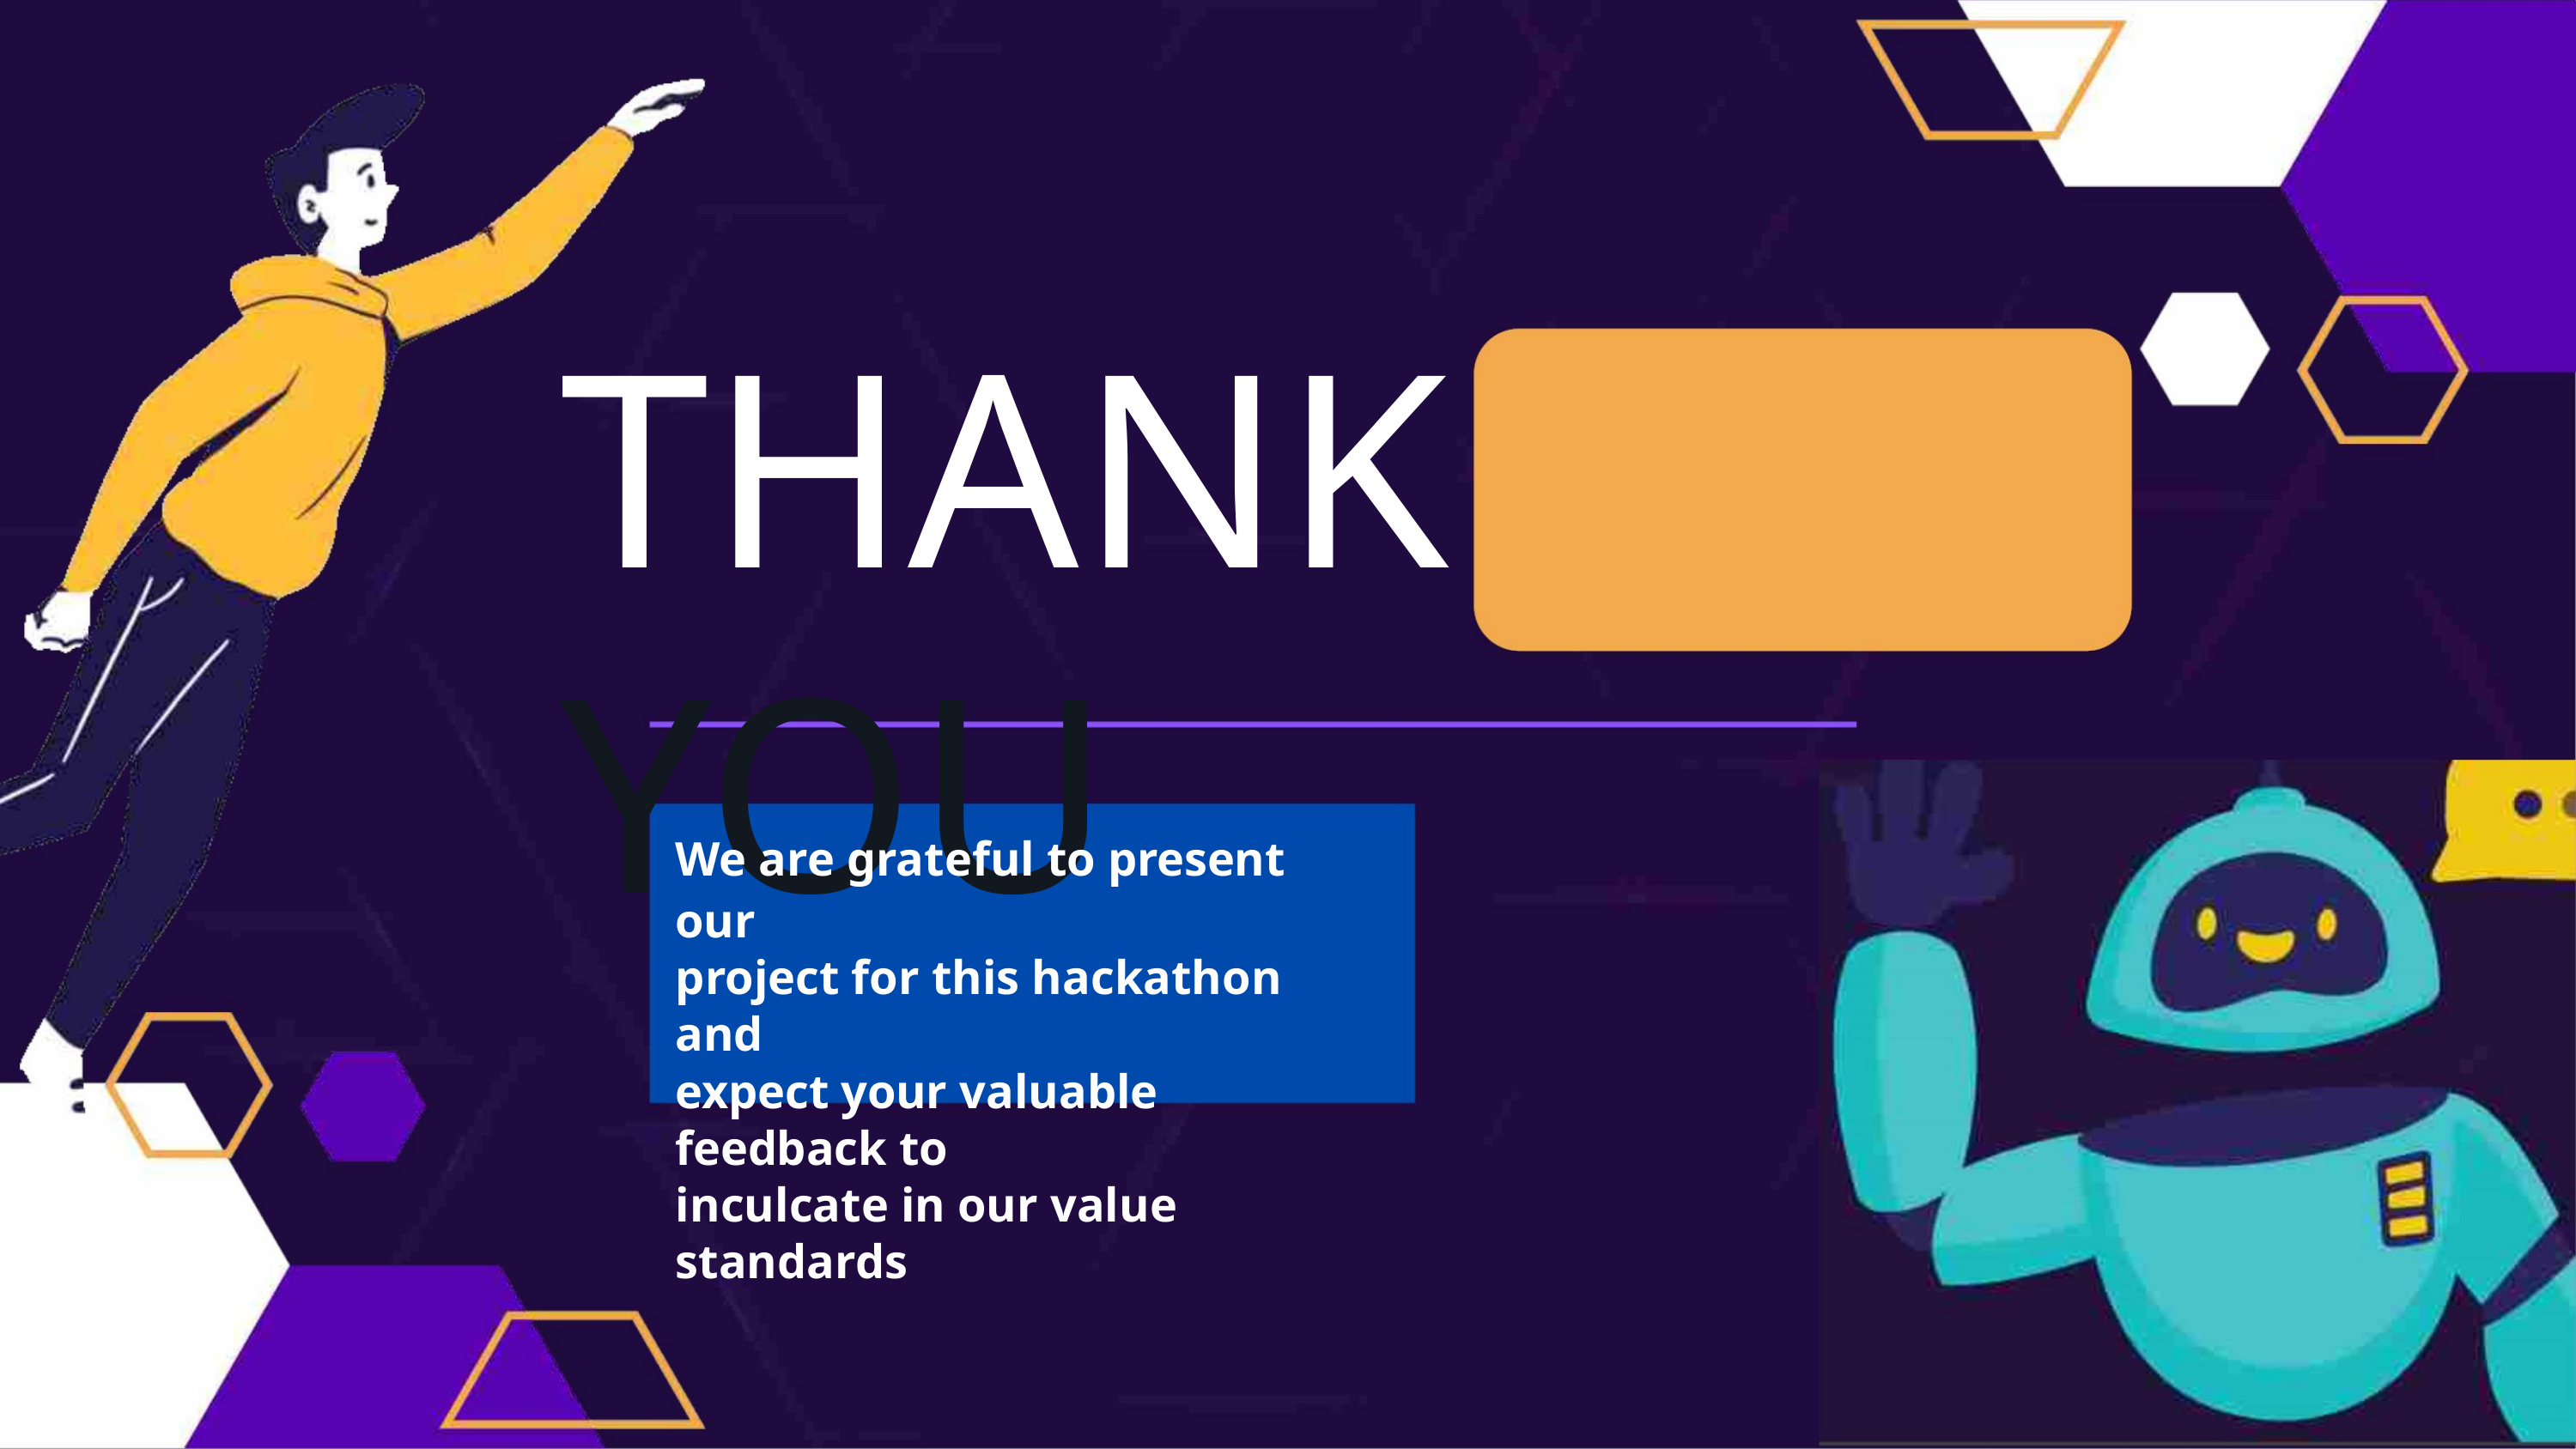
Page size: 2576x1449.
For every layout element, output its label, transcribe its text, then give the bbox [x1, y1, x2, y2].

text_box [0, 0, 2576, 1449]
text_box THANK YOU [560, 295, 2063, 947]
text_box We are grateful to present our project for this hackathon and expect your valuable feedback to inculcate in our value standards [675, 822, 1376, 1288]
